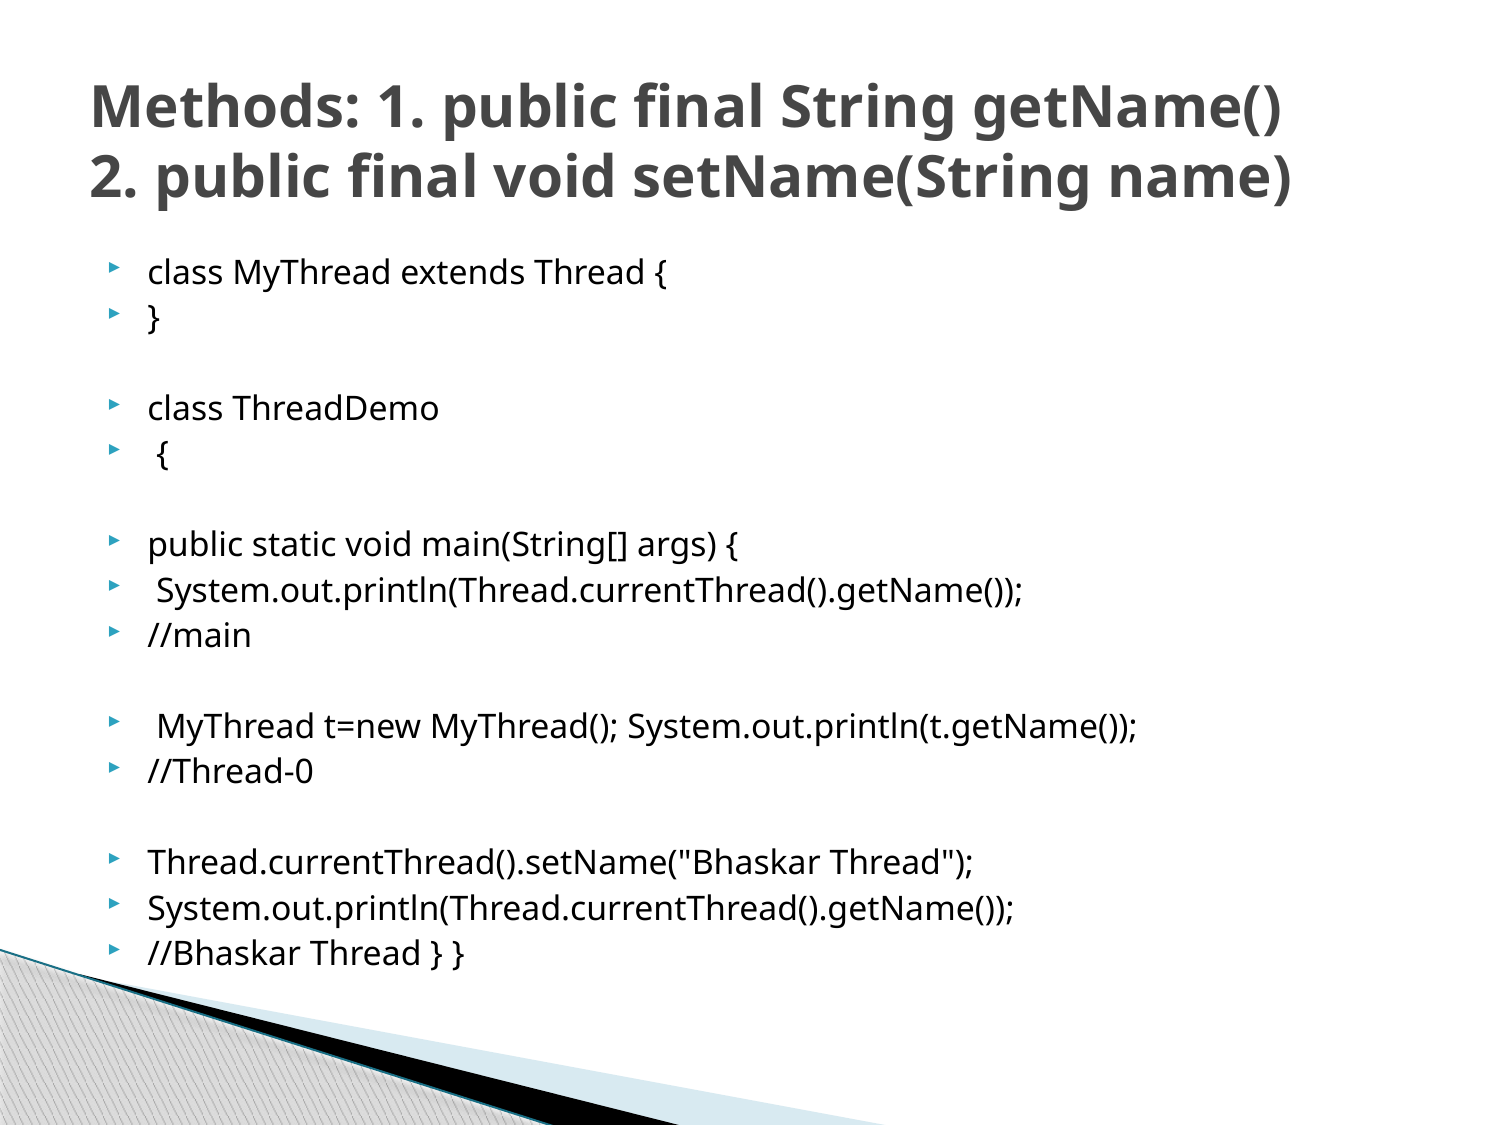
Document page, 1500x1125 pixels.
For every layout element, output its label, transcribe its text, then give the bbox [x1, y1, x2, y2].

list class MyThread extends Thread { } class ThreadDemo { public static void main(String[] args) { System.out.println(Thread.currentThread().getName()); //main MyThread t=new MyThread(); System.out.println(t.getName()); //Thread-0 Thread.currentThread().setName("Bhaskar Thread"); System.out.println(Thread.currentThread().getName()); //Bhaskar Thread } } [75, 243, 1425, 986]
title Methods: 1. public final String getName() 2. public final void setName(String name) [75, 45, 1425, 233]
